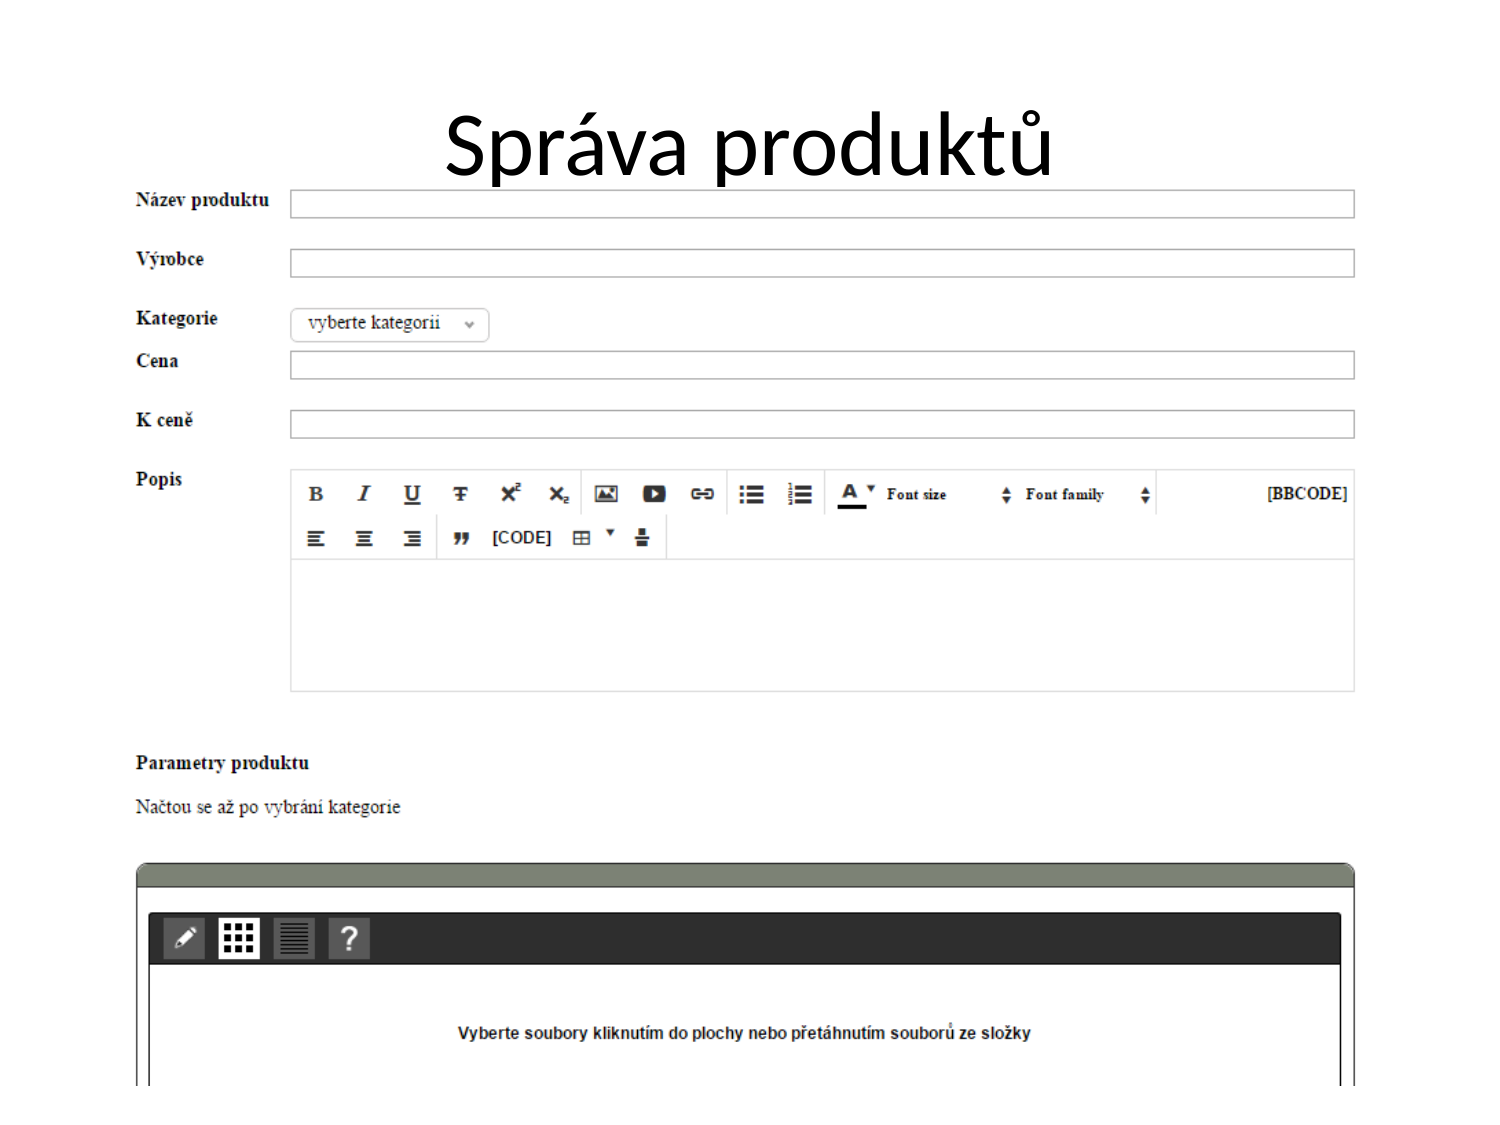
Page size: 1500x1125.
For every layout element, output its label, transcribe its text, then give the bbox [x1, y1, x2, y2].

picture [116, 187, 1395, 1086]
title Správa produktů [75, 45, 1425, 233]
